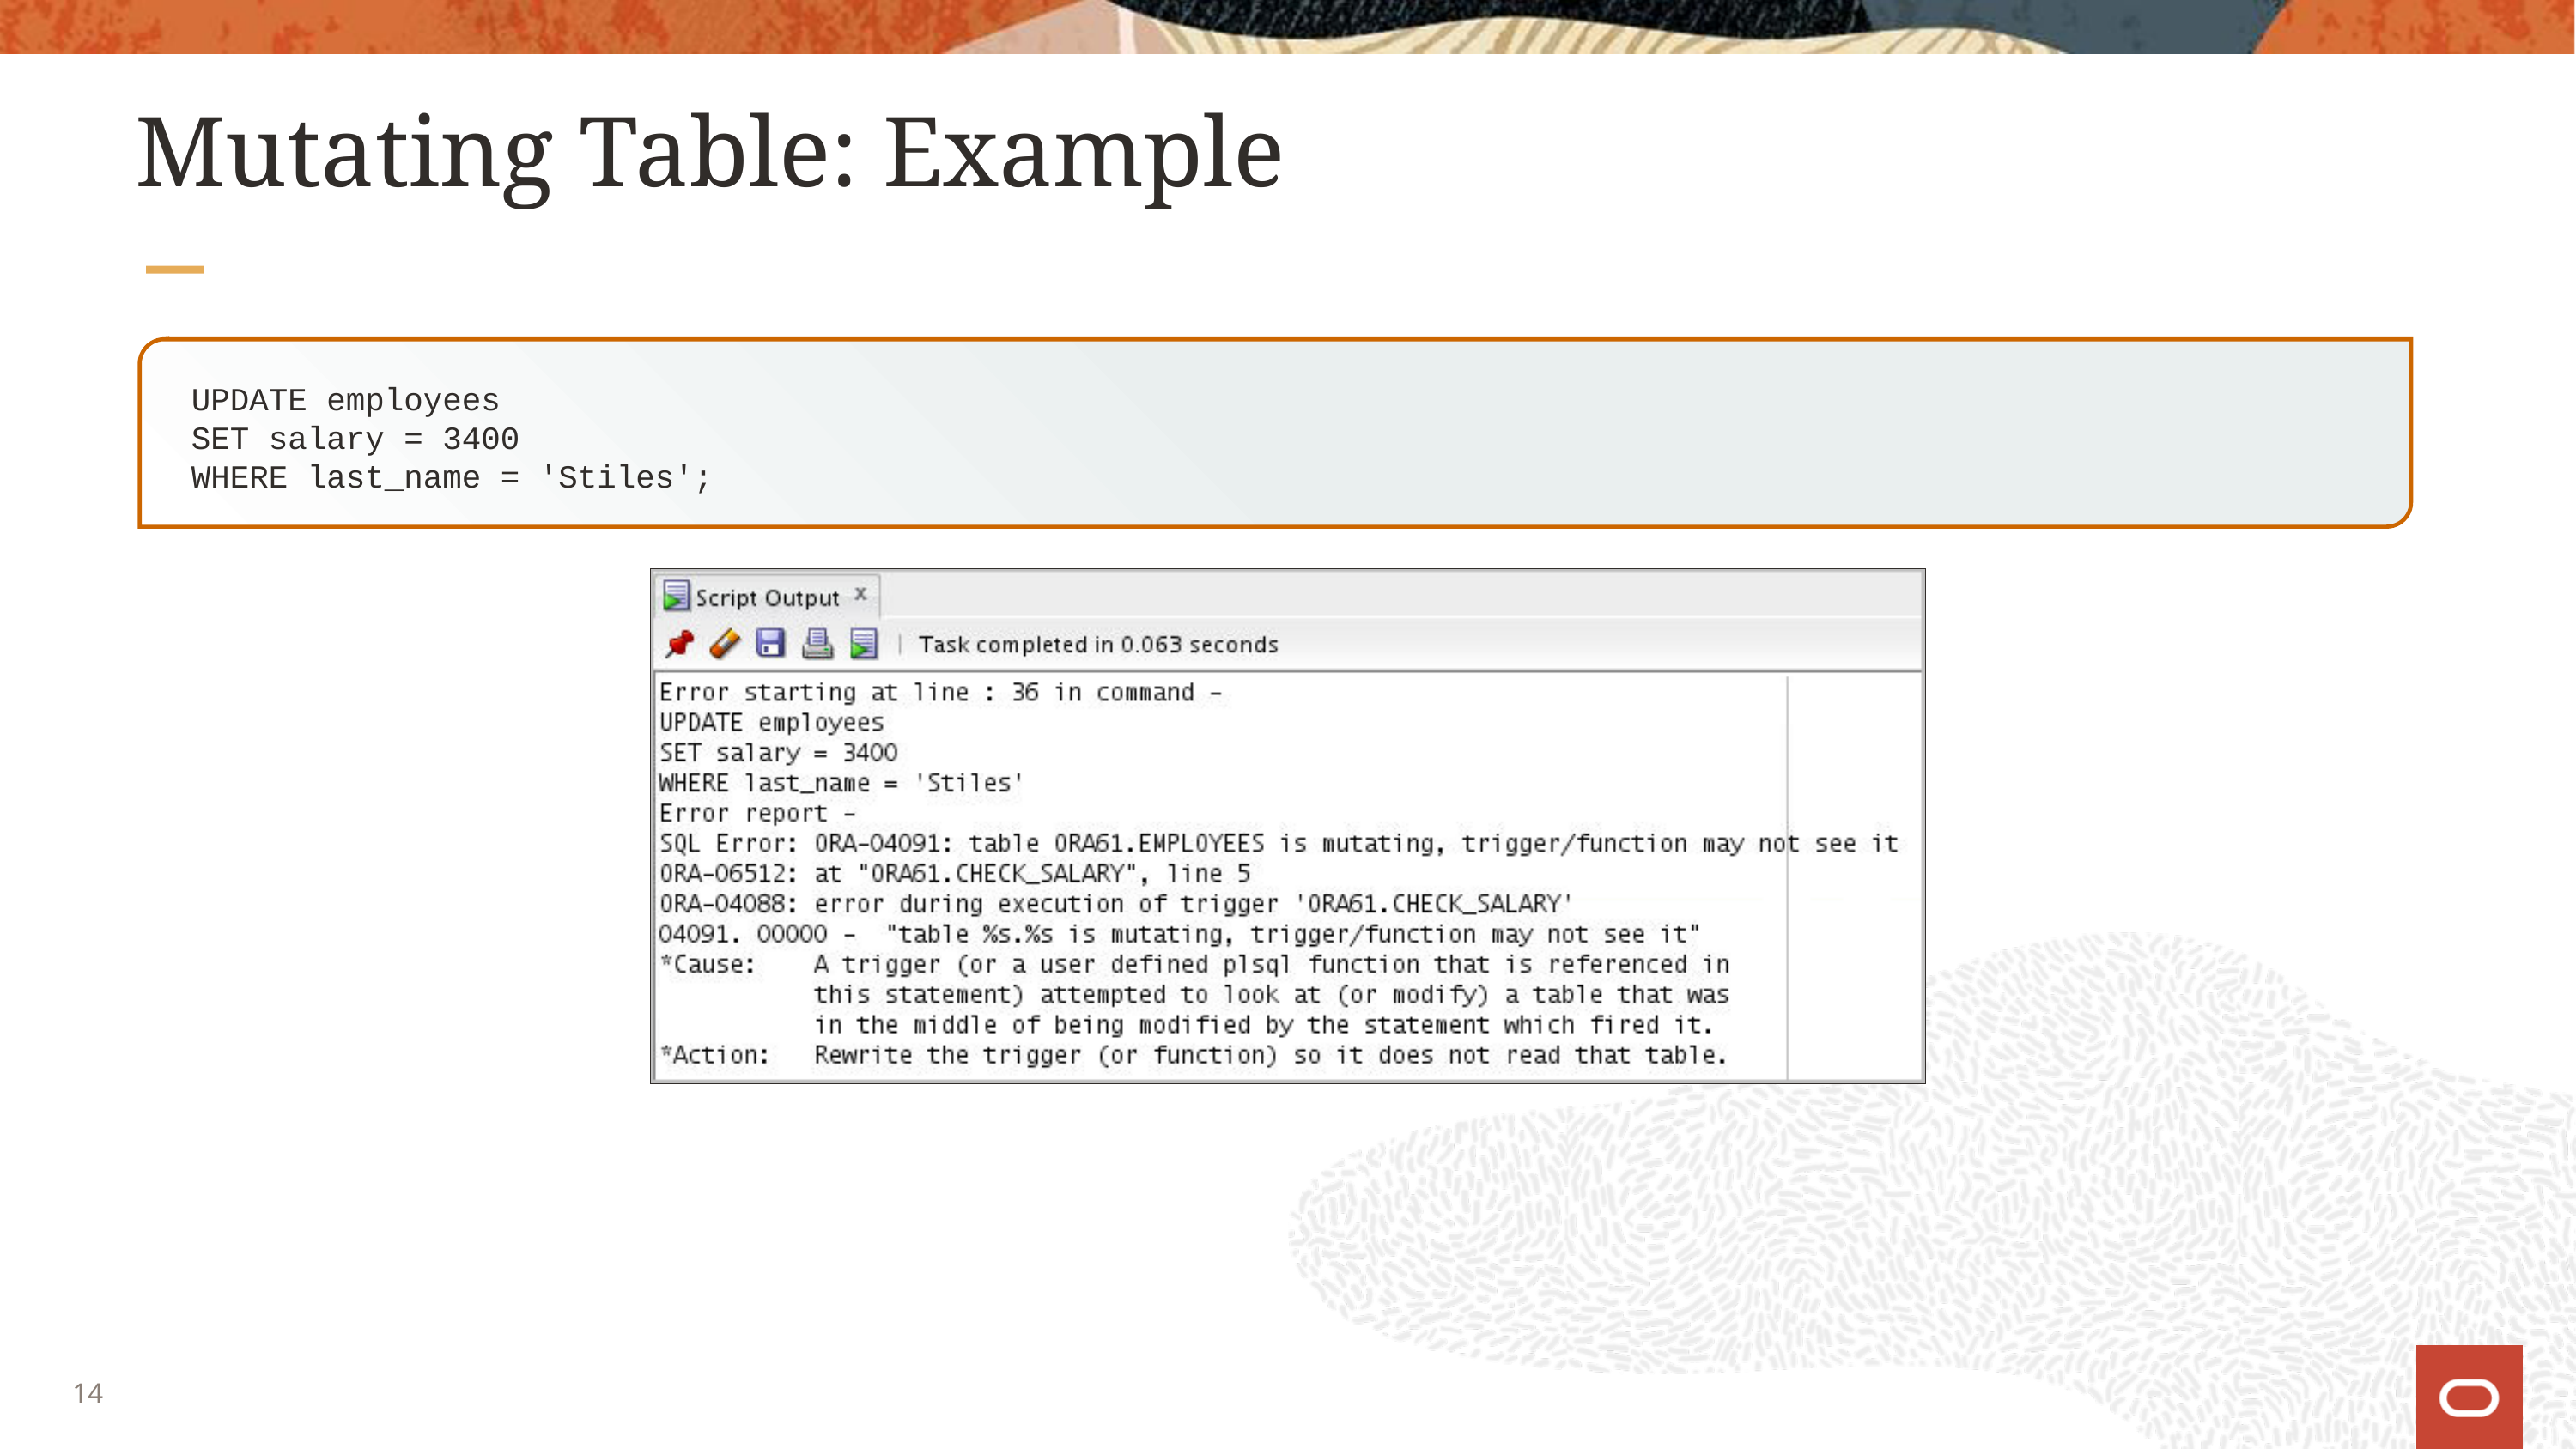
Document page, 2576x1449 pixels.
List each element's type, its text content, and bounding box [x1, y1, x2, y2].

title Mutating Table: Example [131, 86, 2445, 252]
text_box [139, 339, 2411, 527]
picture [2416, 1345, 2523, 1449]
picture [649, 568, 1927, 1084]
picture [0, 0, 2576, 54]
text_box UPDATE employees SET salary = 3400 WHERE last_name = 'Stiles'; [172, 373, 2400, 500]
